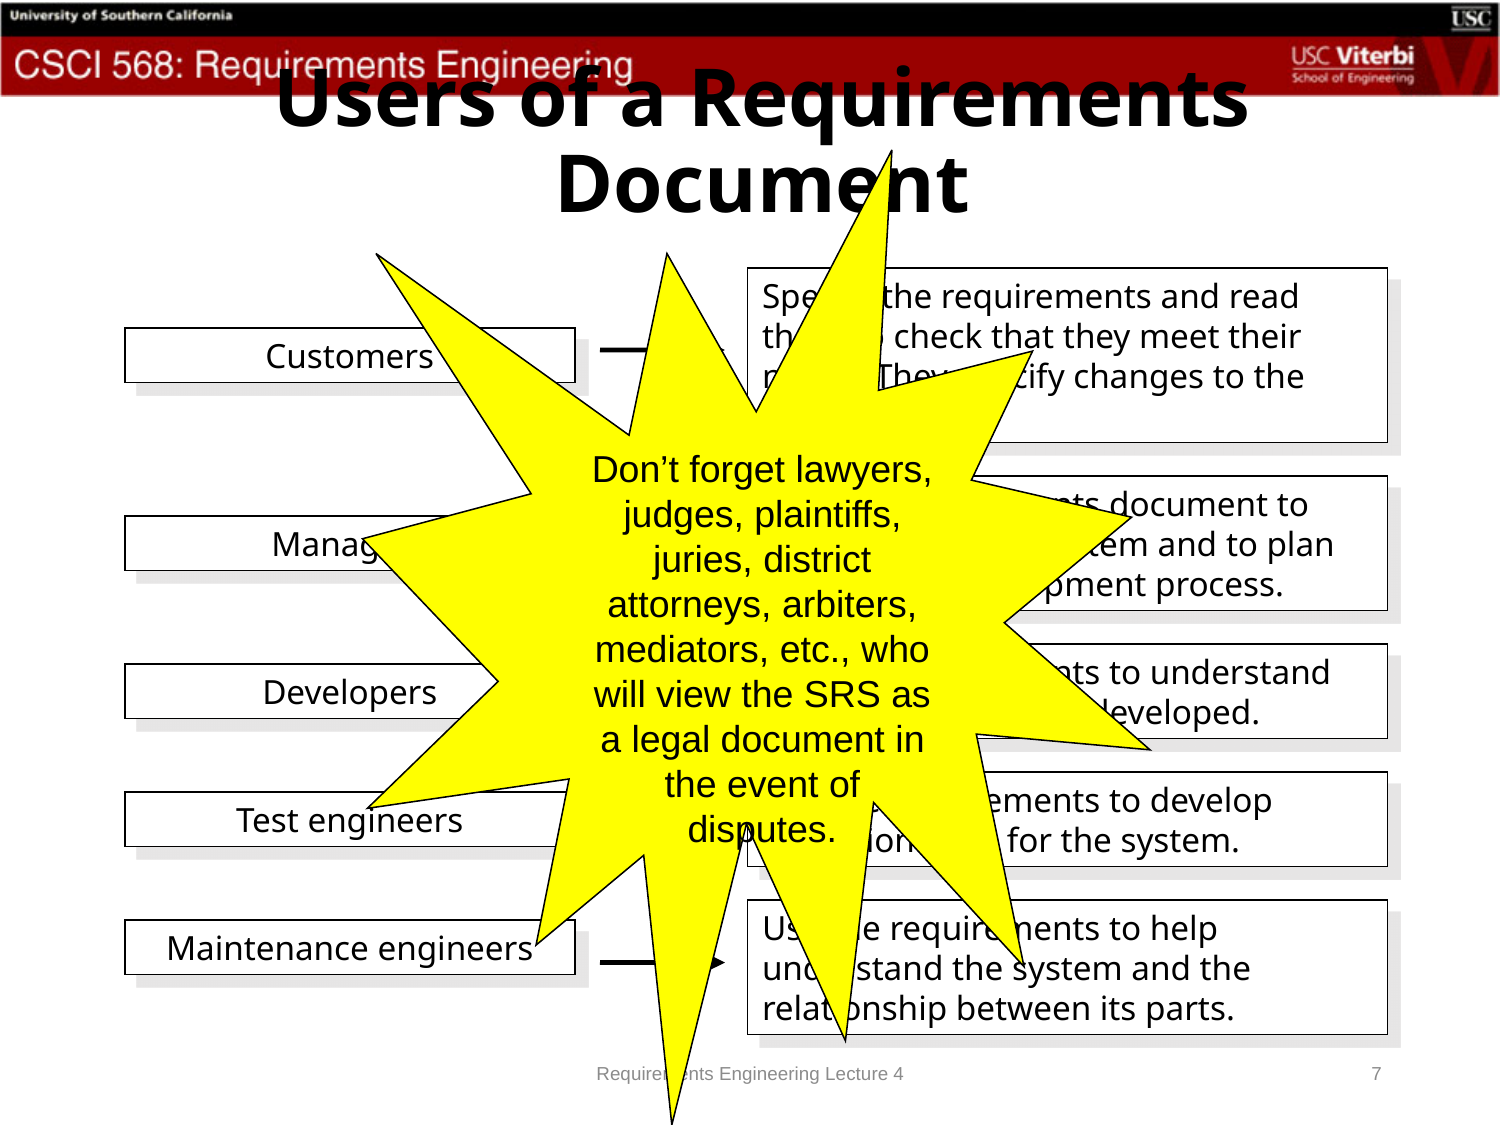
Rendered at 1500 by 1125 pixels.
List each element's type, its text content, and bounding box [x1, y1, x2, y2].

text_box Use the requirements to understand what system is to be developed. [1150, 643, 1388, 739]
text_box Use the requirements to help understand the system and the relationship between its parts. [1150, 899, 1388, 1035]
text_box Use the requirements document to plan a bid for the system and to plan the system development process. [1150, 475, 1388, 611]
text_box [362, 149, 1150, 1125]
text_box Specify the requirements and read them to check that they meet their needs. They specify changes to the requirements. [1150, 267, 1388, 443]
picture [0, 2, 1500, 97]
text_box Developers [124, 664, 362, 719]
text_box Maintenance engineers [124, 920, 362, 975]
text_box Use the requirements to develop validation tests for the system. [1150, 771, 1388, 867]
slide_number 7 [1150, 1047, 1397, 1103]
text_box Customers [124, 328, 362, 383]
text_box Test engineers [124, 791, 362, 847]
title Users of a Requirements Document [99, 50, 1425, 238]
text_box Managers [124, 516, 362, 571]
